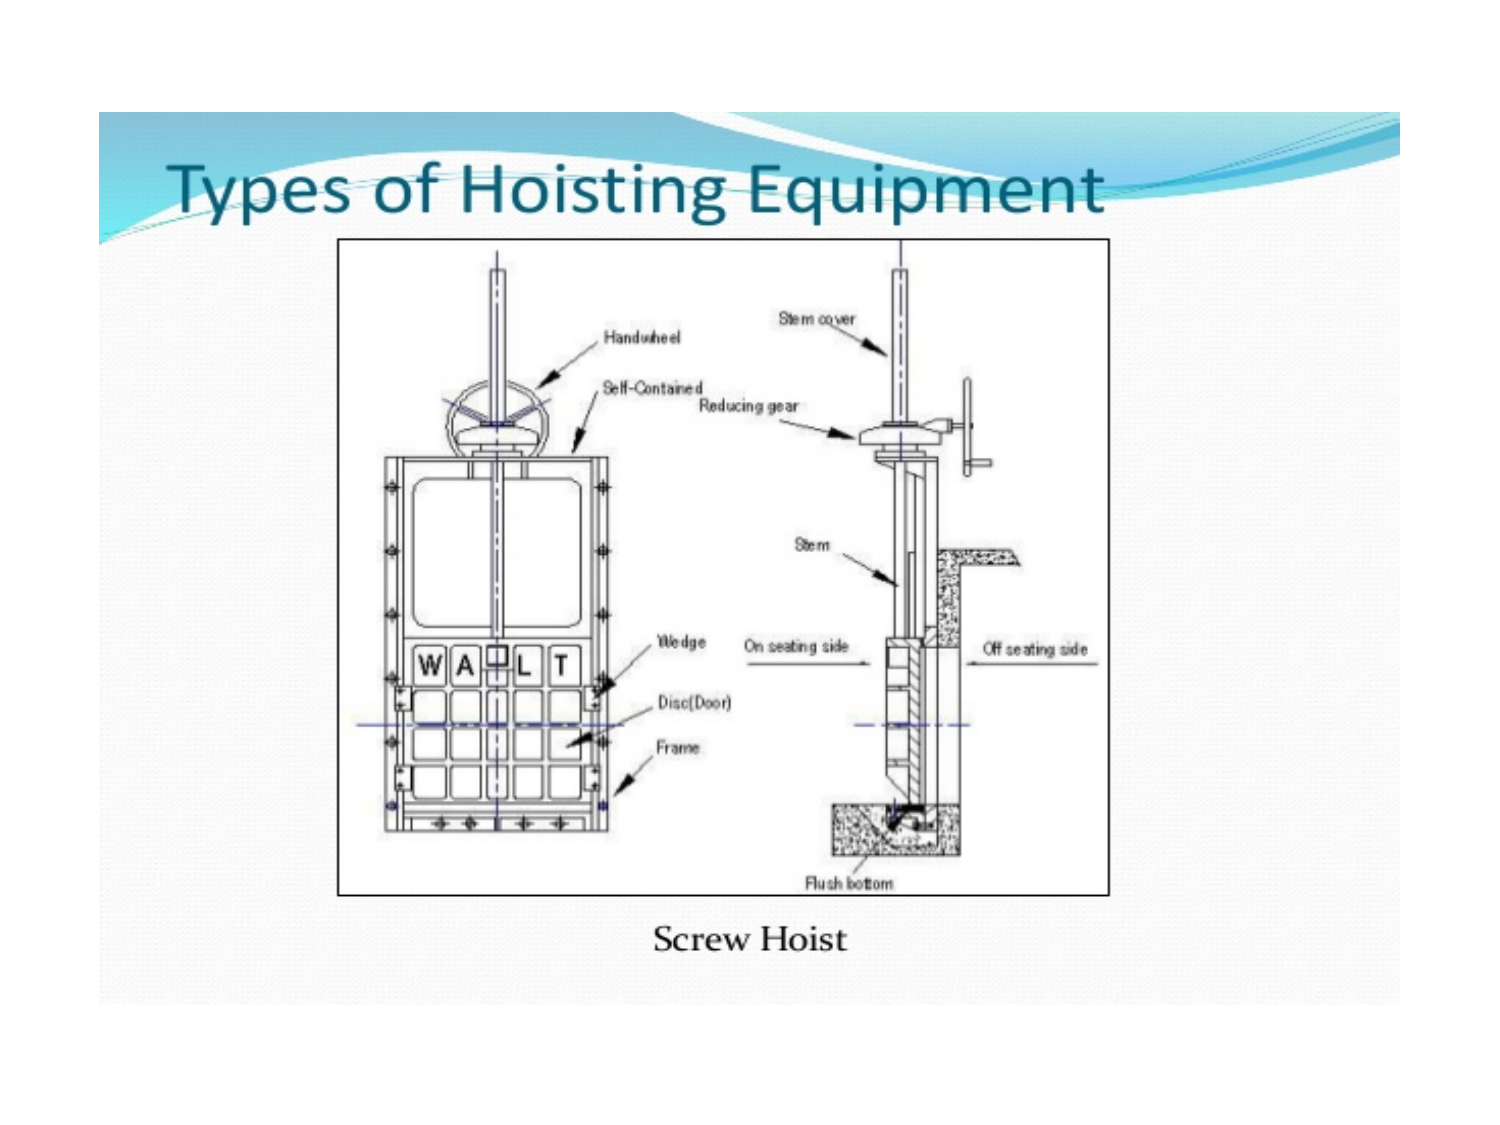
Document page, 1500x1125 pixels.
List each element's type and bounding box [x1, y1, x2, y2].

list [99, 112, 1401, 1006]
